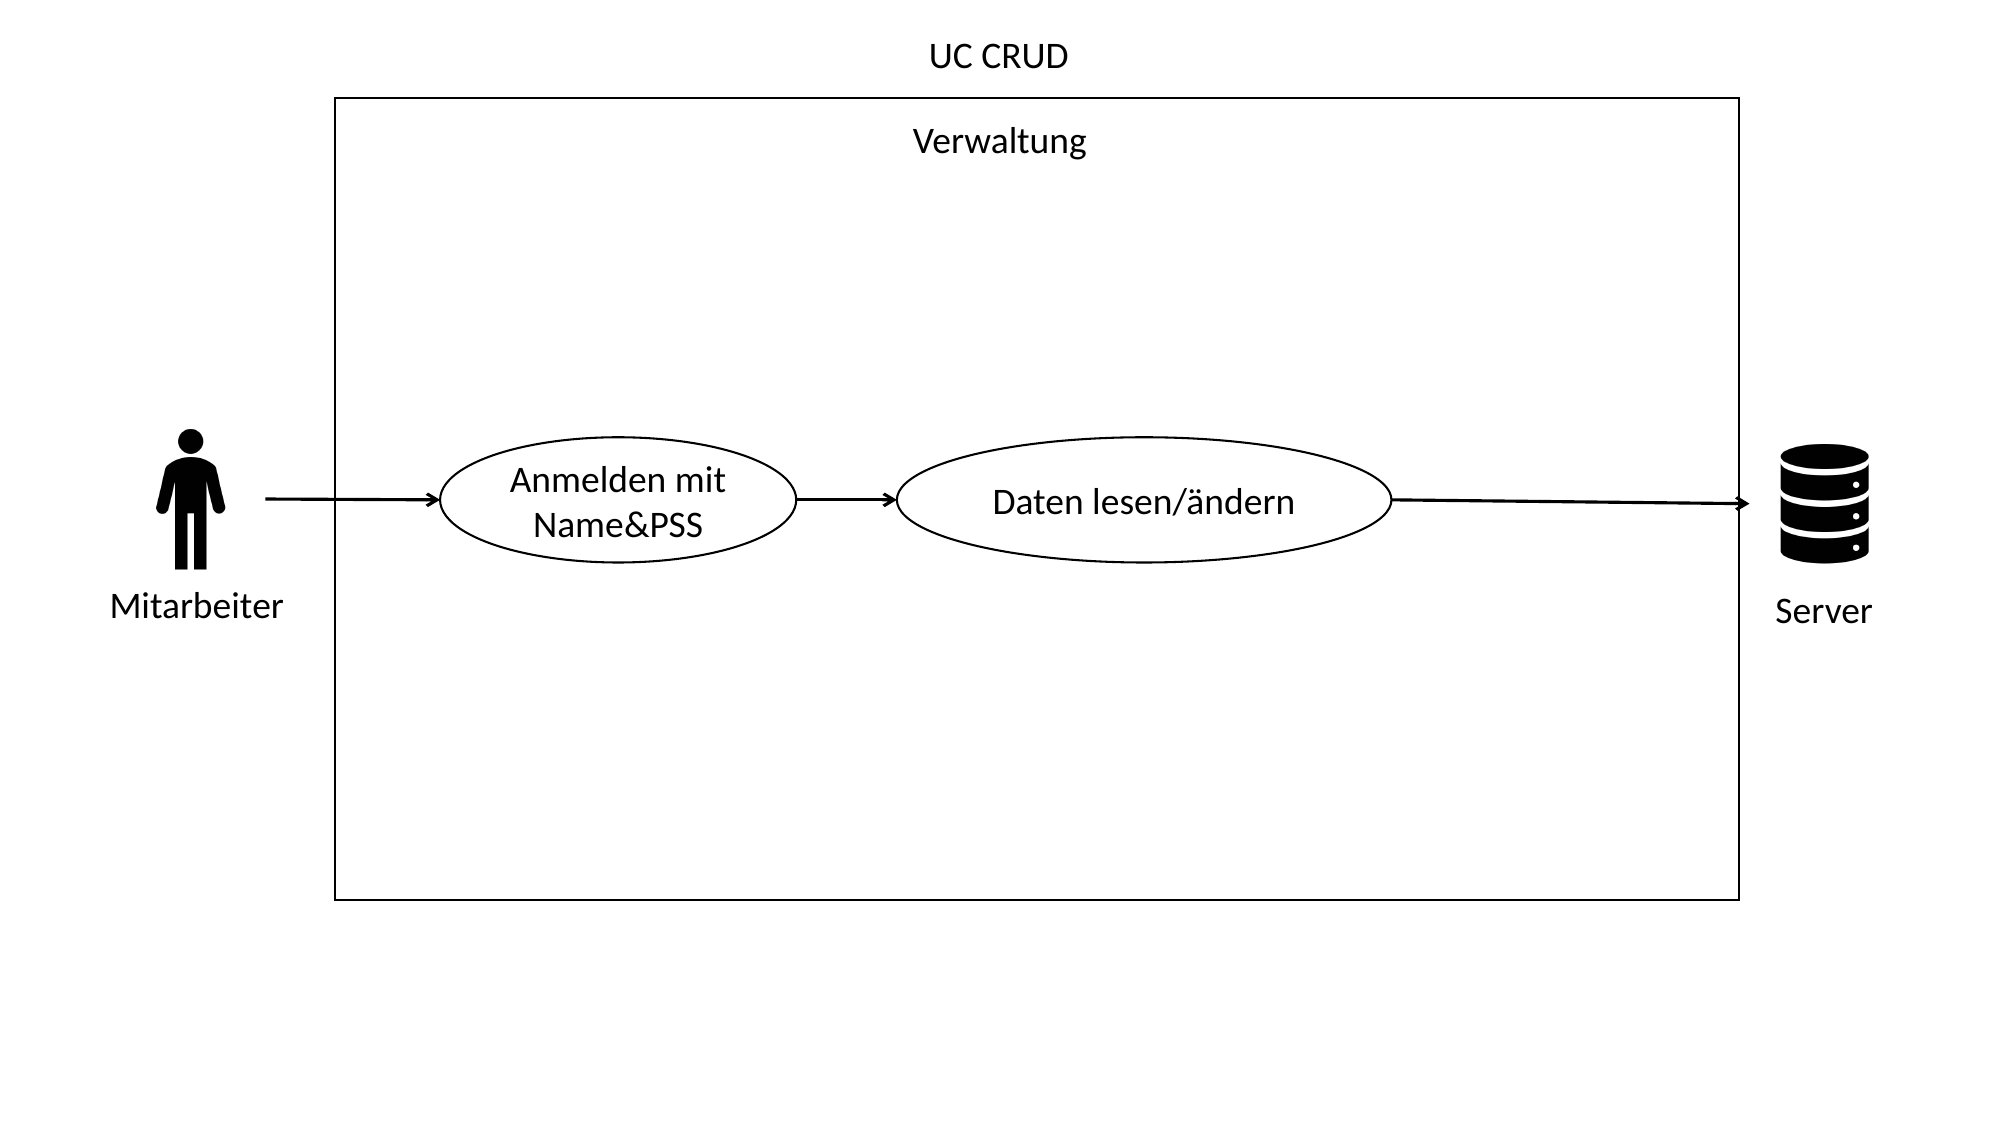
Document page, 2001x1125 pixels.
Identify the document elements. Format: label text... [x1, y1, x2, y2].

picture [1749, 428, 1900, 579]
text_box Anmelden mit Name&PSS [439, 436, 798, 564]
text_box Mitarbeiter [94, 574, 299, 634]
text_box [334, 501, 1740, 901]
text_box Daten lesen/ändern [895, 436, 1393, 564]
text_box UC CRUD [913, 23, 1084, 84]
text_box [334, 97, 1740, 499]
text_box Verwaltung [897, 108, 1102, 169]
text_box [1391, 499, 1750, 504]
text_box Server [1760, 579, 1889, 639]
picture [115, 423, 266, 574]
